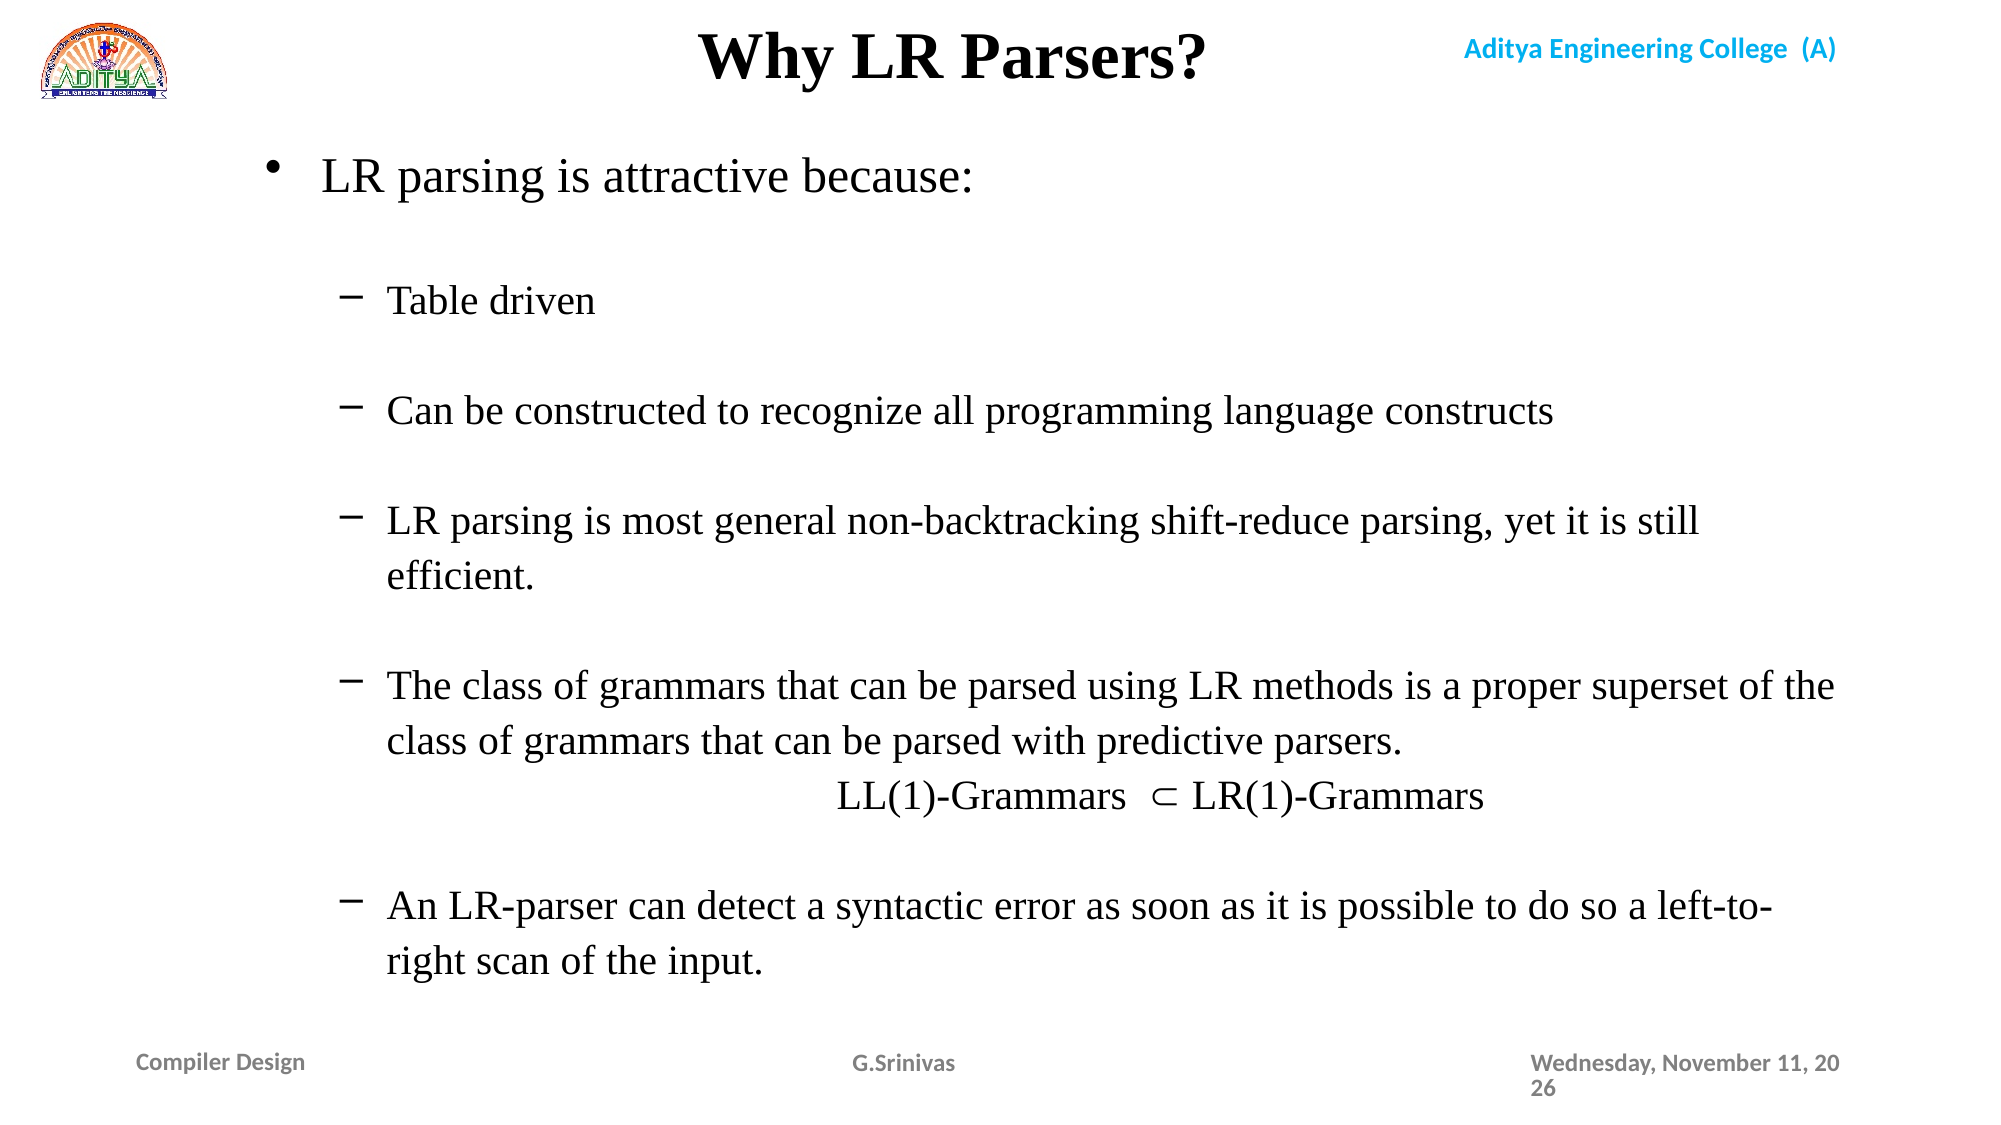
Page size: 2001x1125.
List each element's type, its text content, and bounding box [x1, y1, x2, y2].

text_box LR parsing is attractive because: Table driven Can be constructed to recognize all programming language constructs LR parsing is most general non-backtracking shift-reduce parsing, yet it is still efficient. The class of grammars that can be parsed using LR methods is a proper superset of the class of grammars that can be parsed with predictive parsers. LL(1)-Grammars  LR(1)-Grammars An LR-parser can detect a syntactic error as soon as it is possible to do so a left-to-right scan of the input. [249, 128, 1868, 991]
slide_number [1515, 1031, 1861, 1092]
picture [39, 22, 168, 99]
footer G.Srinivas [678, 1031, 1129, 1092]
text_box Why LR Parsers? [184, 0, 1723, 127]
